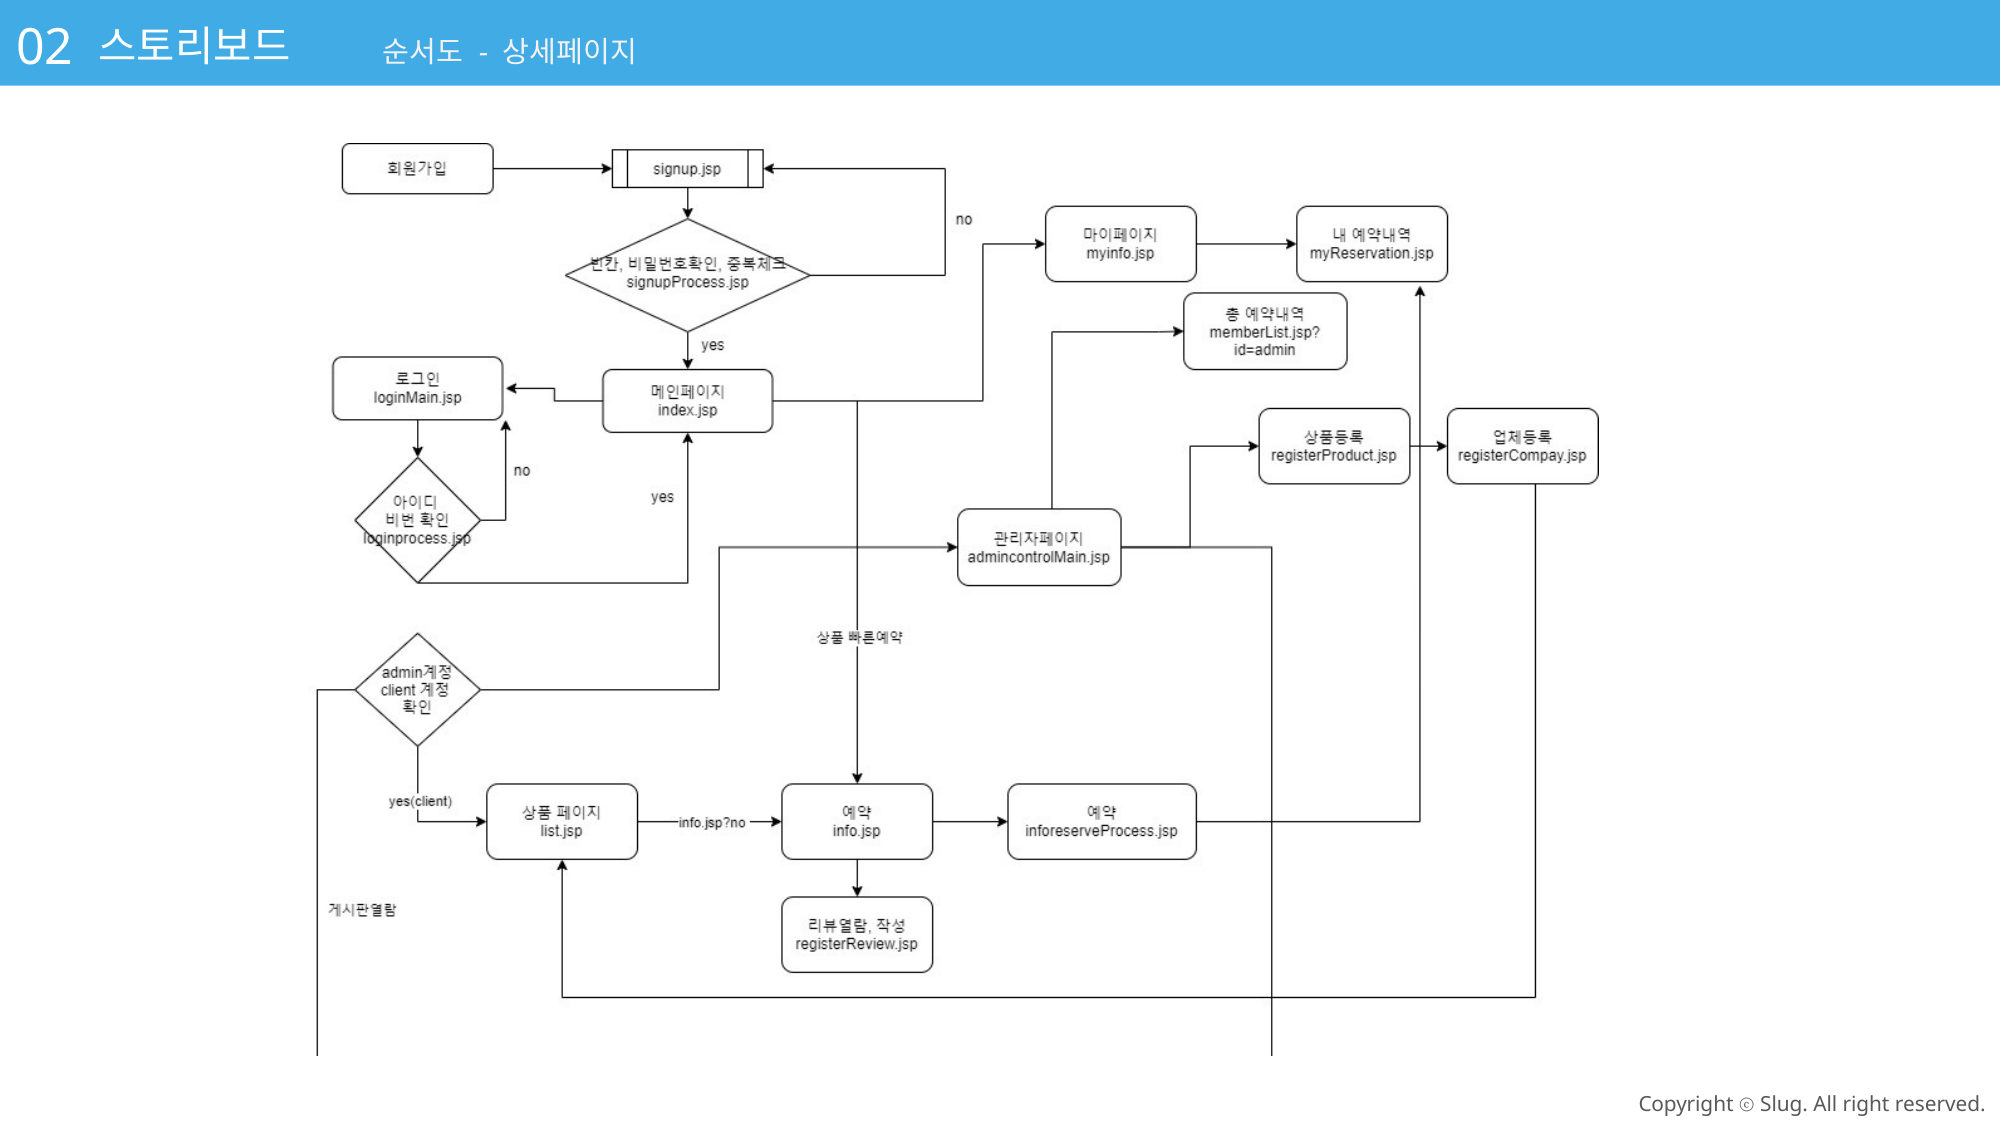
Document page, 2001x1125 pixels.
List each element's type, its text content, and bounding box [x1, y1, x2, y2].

text_box Copyright ⓒ Slug. All right reserved. [1598, 1083, 2000, 1123]
text_box 02 [1, 6, 92, 82]
text_box 스토리보드 [83, 12, 373, 78]
picture [308, 143, 1599, 1056]
text_box 순서도 - 상세페이지 [368, 26, 757, 76]
text_box [0, 0, 2000, 87]
